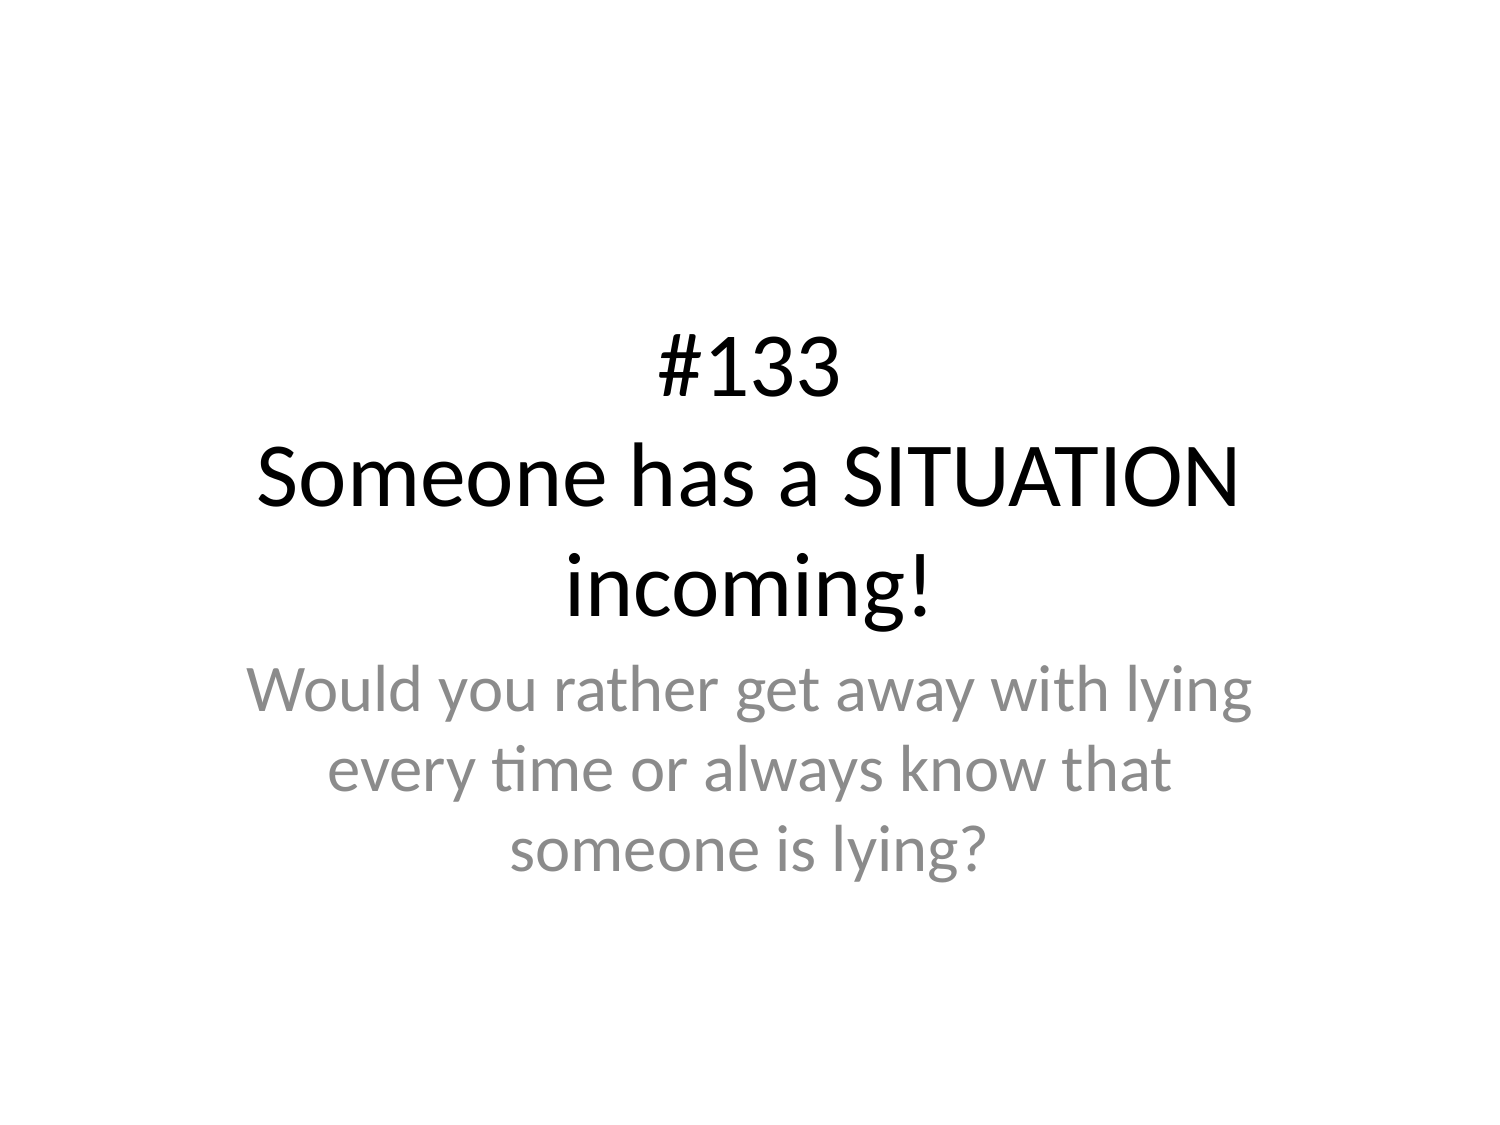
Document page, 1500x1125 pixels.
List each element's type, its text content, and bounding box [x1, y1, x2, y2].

title #133 Someone has a SITUATION incoming! [112, 349, 1388, 591]
subtitle Would you rather get away with lying every time or always know that someone is lying? [225, 637, 1275, 925]
